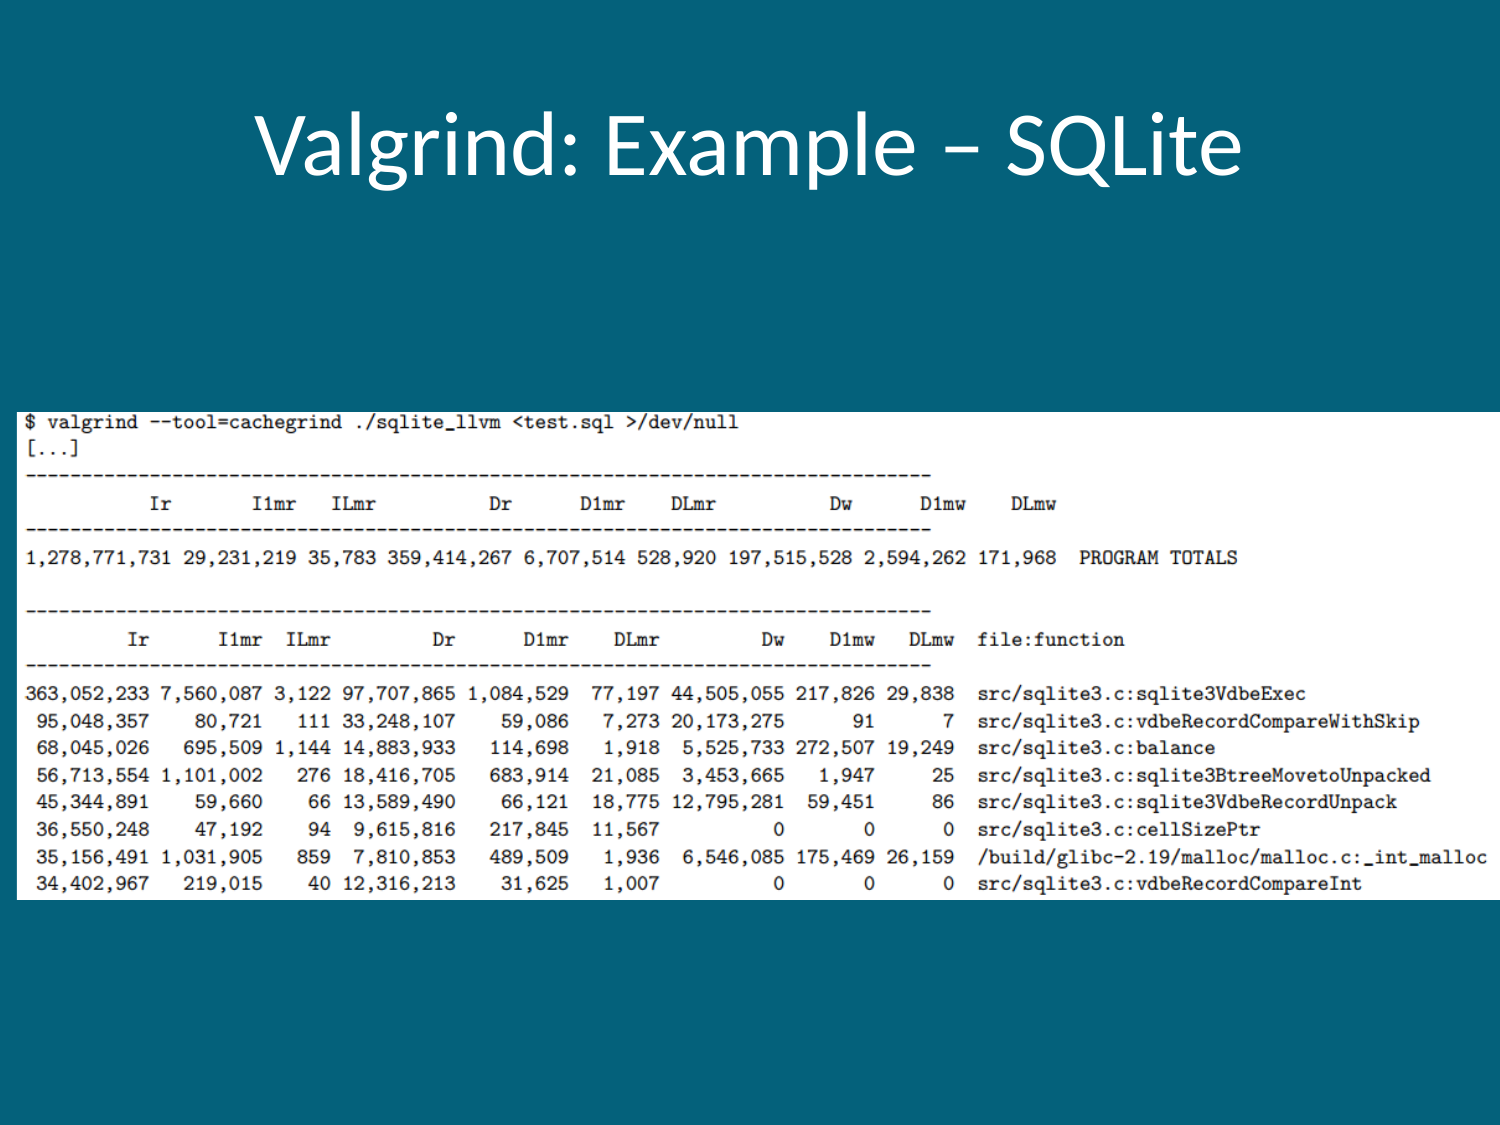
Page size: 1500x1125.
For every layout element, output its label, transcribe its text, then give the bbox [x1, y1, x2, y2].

title Valgrind: Example – SQLite [75, 45, 1425, 233]
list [16, 412, 1500, 901]
